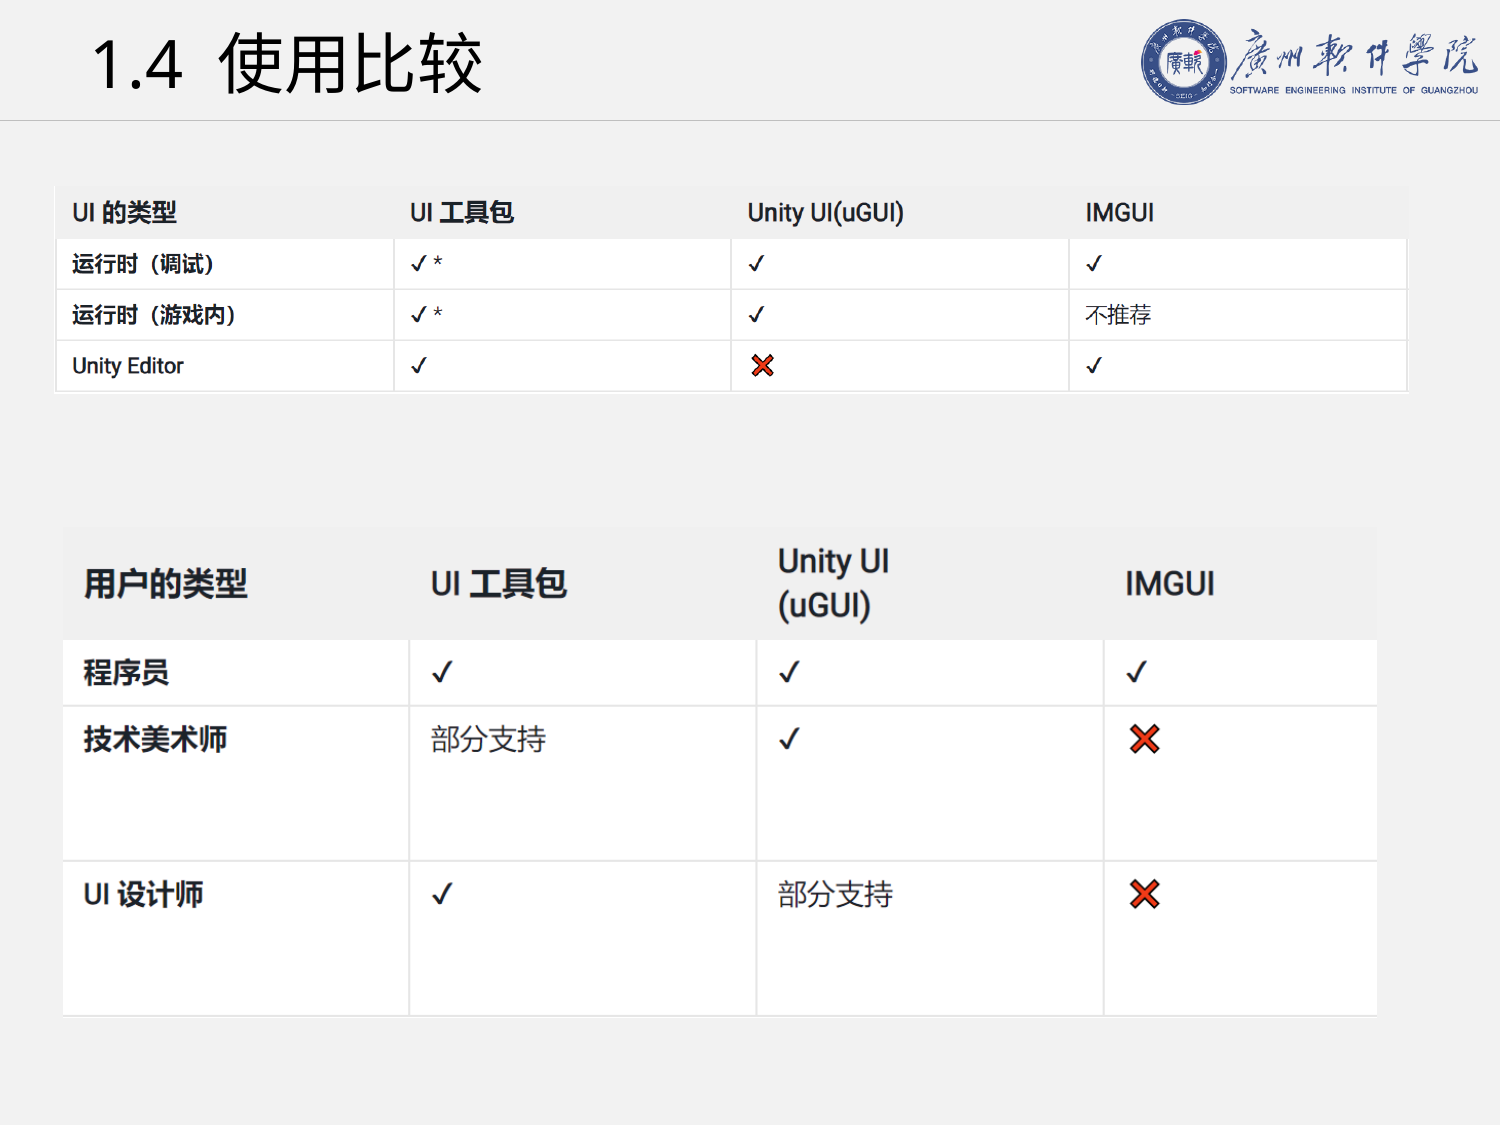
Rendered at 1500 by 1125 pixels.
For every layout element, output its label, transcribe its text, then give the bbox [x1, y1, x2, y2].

title 1.4 使用比较 [75, 23, 1023, 117]
picture [54, 186, 1409, 394]
picture [1141, 19, 1478, 105]
picture [63, 527, 1377, 1018]
